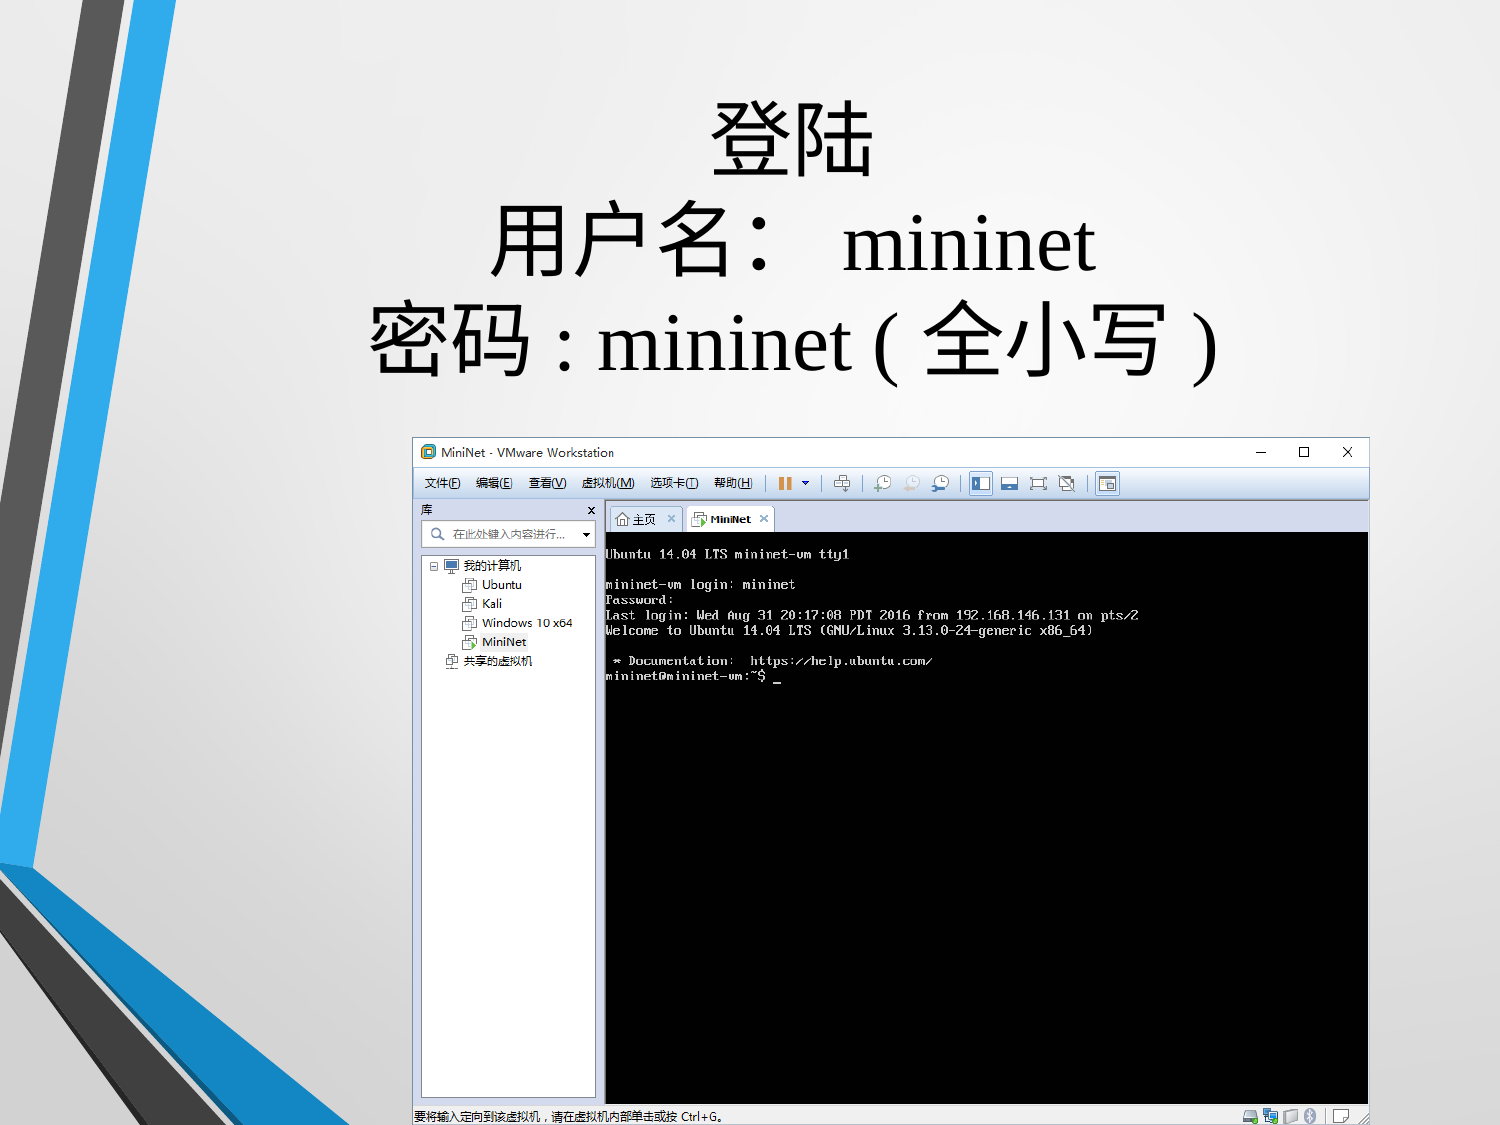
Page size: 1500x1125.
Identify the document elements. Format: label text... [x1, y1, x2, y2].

title 登陆 用户名：mininet 密码: mininet (全小写) [161, 75, 1425, 400]
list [411, 437, 1371, 1125]
